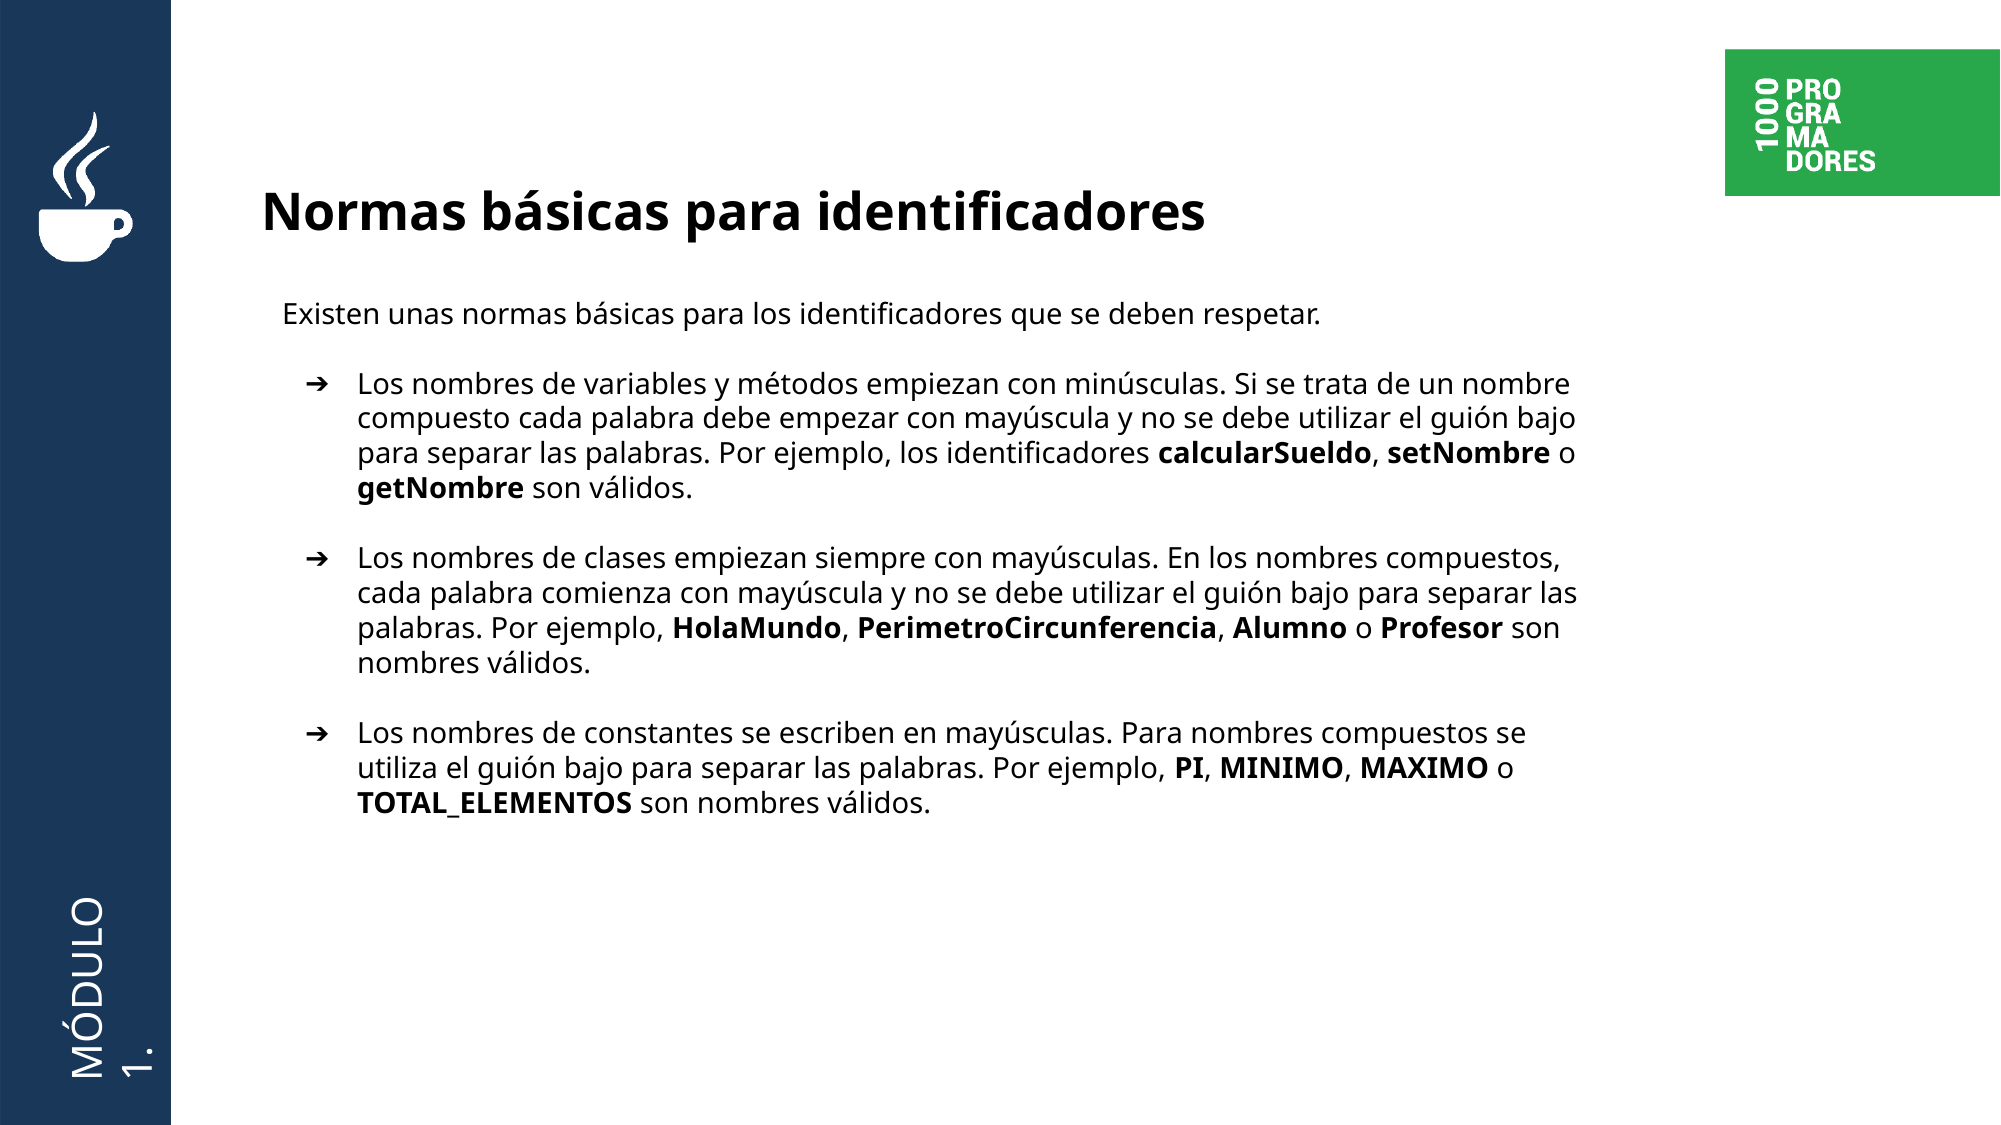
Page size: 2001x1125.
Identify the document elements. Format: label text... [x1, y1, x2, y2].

picture [1725, 0, 2000, 196]
picture [0, 0, 172, 1125]
text_box Normas básicas para identificadores [245, 163, 1443, 256]
text_box Existen unas normas básicas para los identificadores que se deben respetar. Los nombres de variables y métodos empiezan con minúsculas. Si se trata de un nombre compuesto cada palabra debe empezar con mayúscula y no se debe utilizar el guión bajo para separar las palabras. Por ejemplo, los identificadores calcularSueldo, setNombre o getNombre son válidos. Los nombres de clases empiezan siempre con mayúsculas. En los nombres compuestos, cada palabra comienza con mayúscula y no se debe utilizar el guión bajo para separar las palabras. Por ejemplo, HolaMundo, PerimetroCircunferencia, Alumno o Profesor son nombres válidos. Los nombres de constantes se escriben en mayúsculas. Para nombres compuestos se utiliza el guión bajo para separar las palabras. Por ejemplo, PI, MINIMO, MAXIMO o TOTAL_ELEMENTOS son nombres válidos. [267, 279, 1600, 870]
